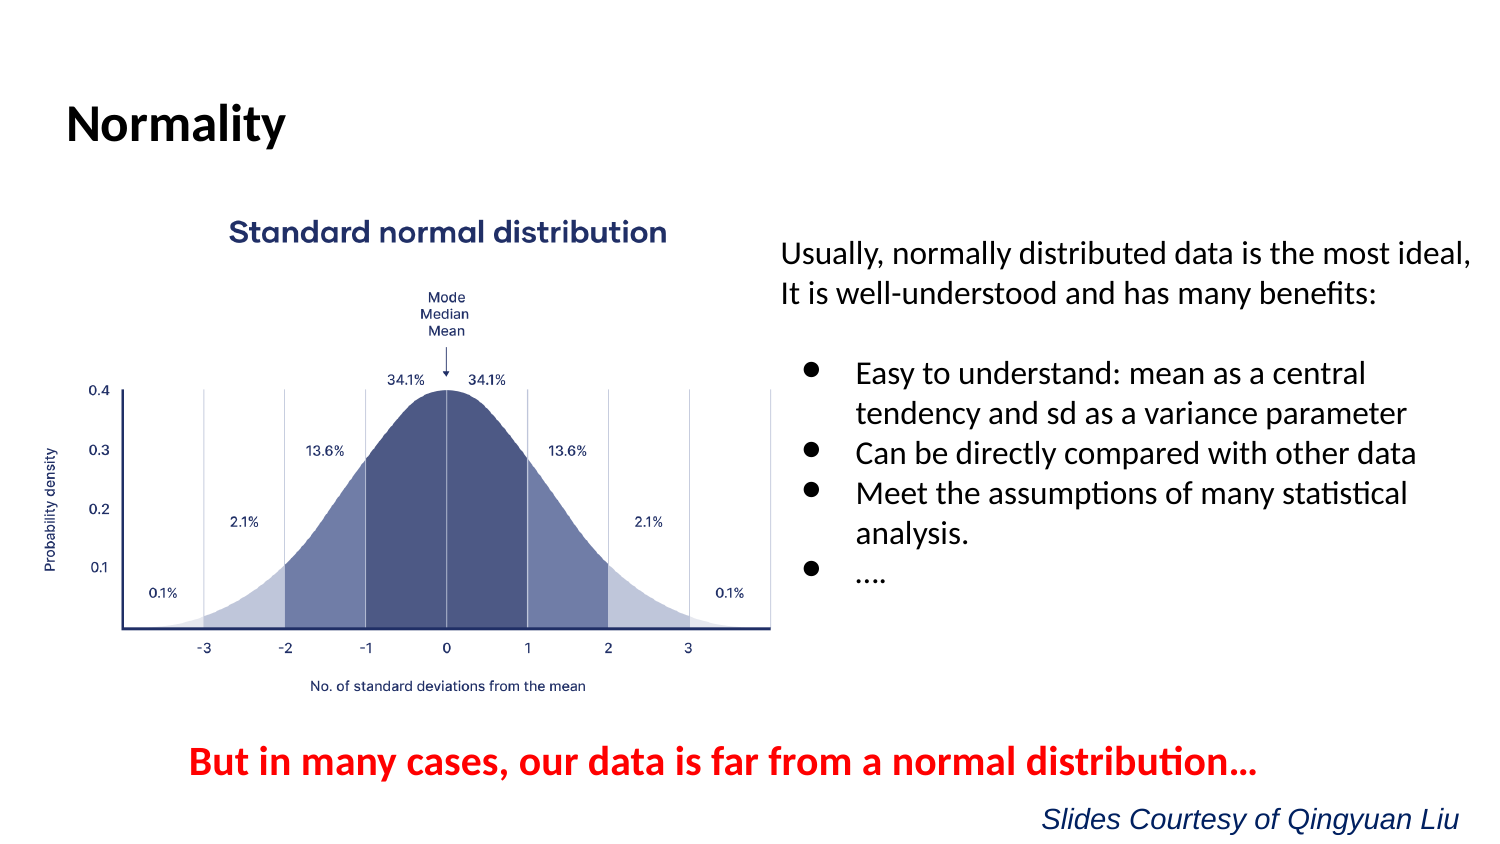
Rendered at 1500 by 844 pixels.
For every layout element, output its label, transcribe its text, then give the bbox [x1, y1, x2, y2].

text_box Slides Courtesy of Qingyuan Liu [1026, 793, 1500, 843]
text_box But in many cases, our data is far from a normal distribution… [173, 718, 1369, 813]
text_box Usually, normally distributed data is the most ideal, It is well-understood and has many benefits: Easy to understand: mean as a central tendency and sd as a variance parameter Can be directly compared with other data Meet the assumptions of many statistical analysis. …. [808, 216, 1500, 707]
title Normality [51, 72, 1449, 167]
picture [0, 208, 804, 707]
